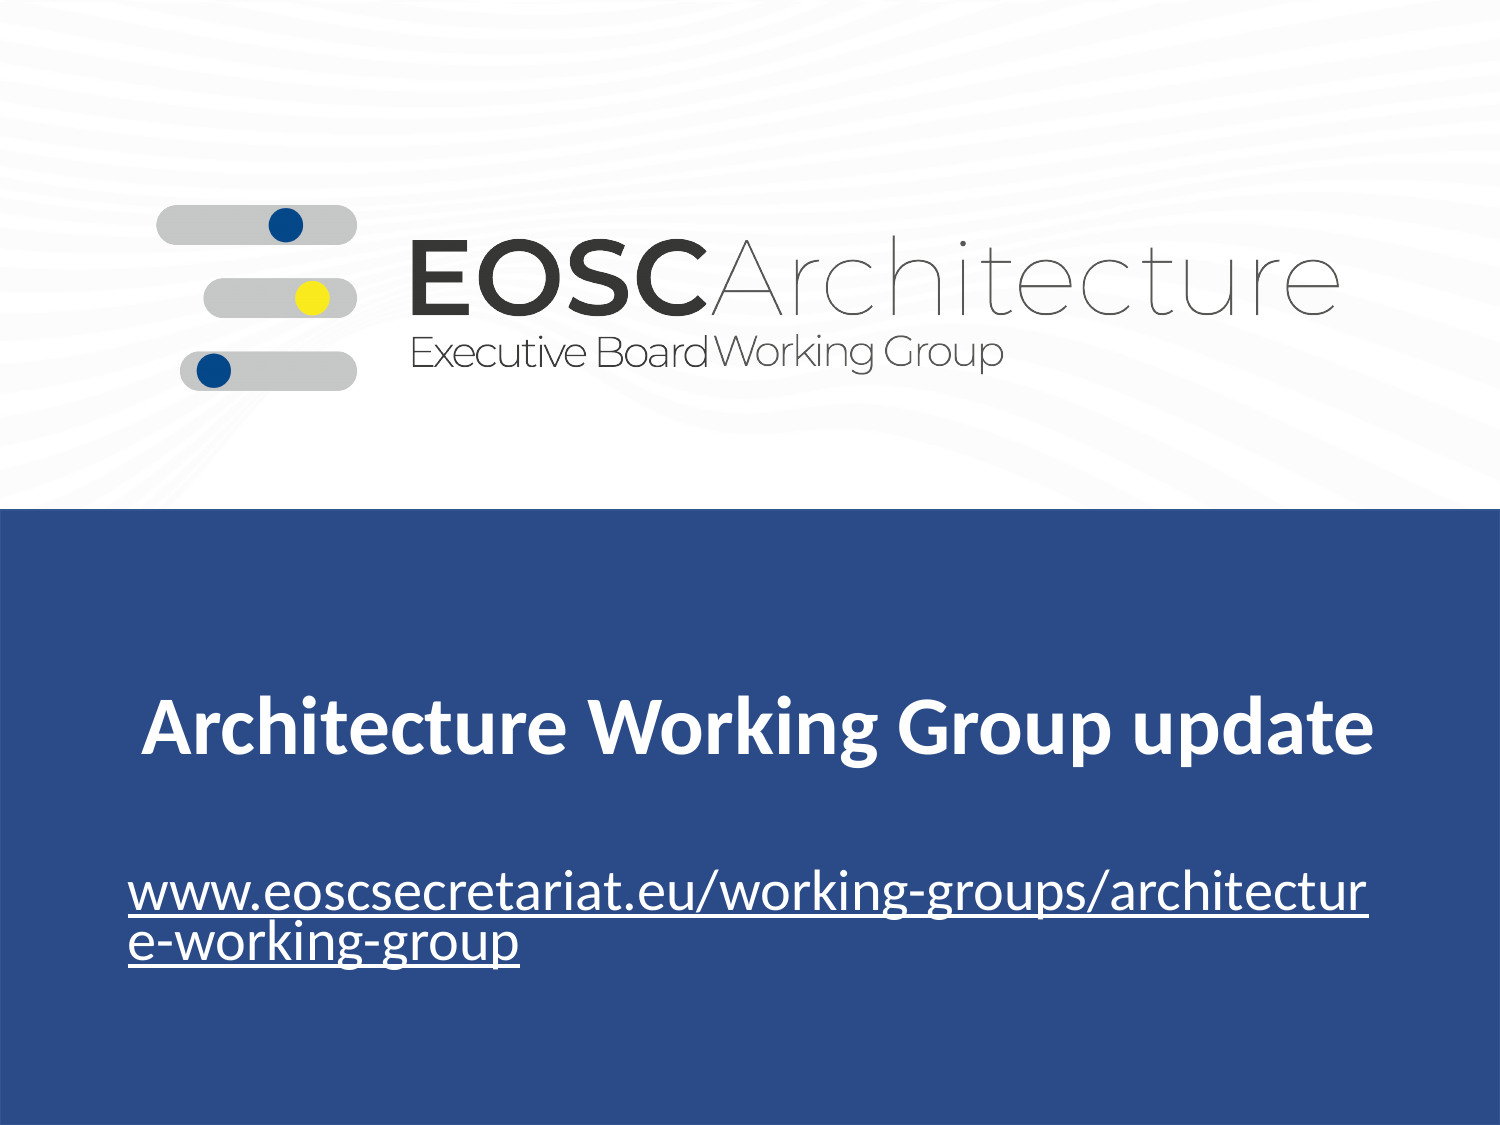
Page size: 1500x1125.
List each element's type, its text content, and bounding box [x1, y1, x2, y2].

picture [0, 0, 1500, 509]
text_box Architecture Working Group update [121, 571, 1397, 780]
text_box www.eoscsecretariat.eu/working-groups/architecture-working-group [112, 852, 1388, 1022]
